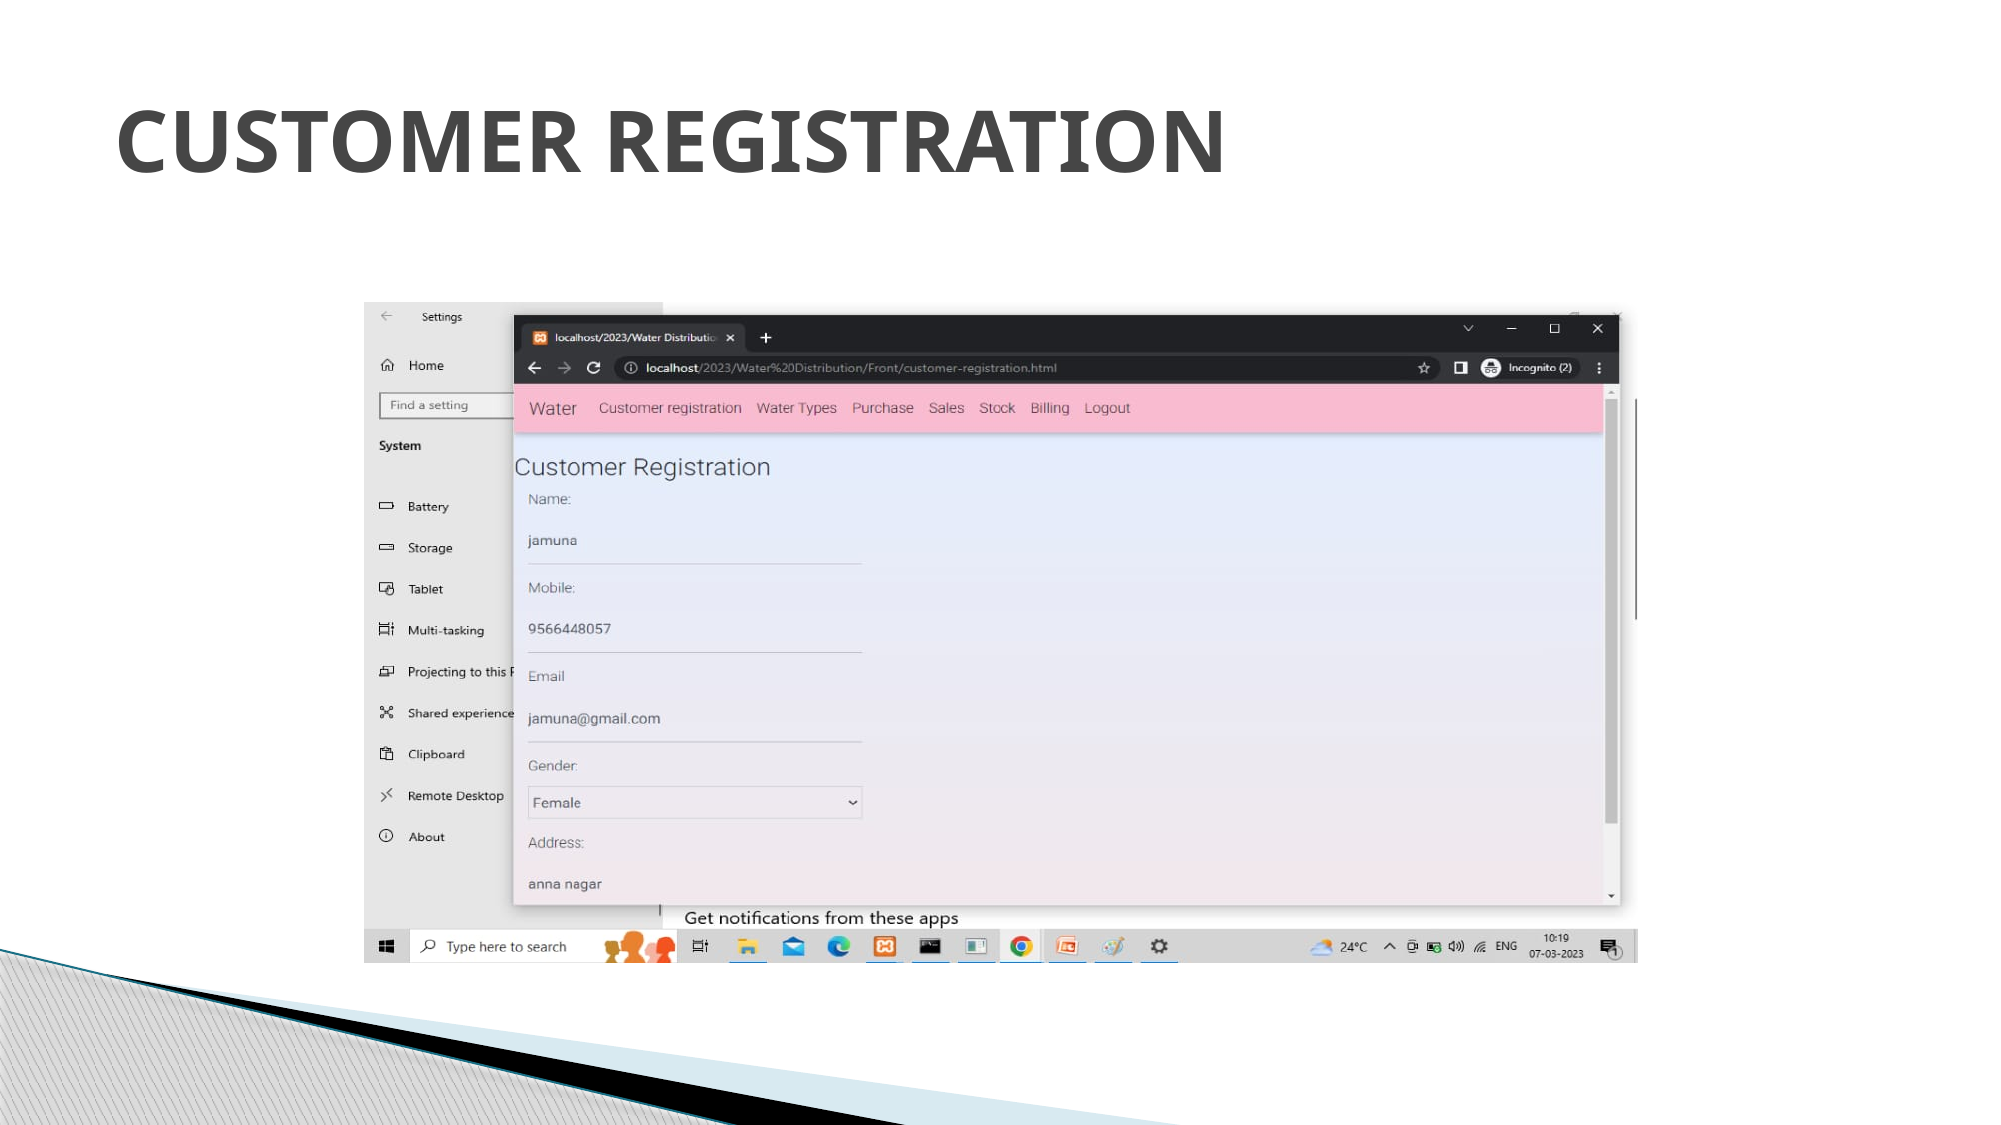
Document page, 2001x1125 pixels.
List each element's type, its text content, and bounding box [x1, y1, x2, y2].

title CUSTOMER REGISTRATION [99, 45, 1900, 233]
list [363, 302, 1638, 963]
